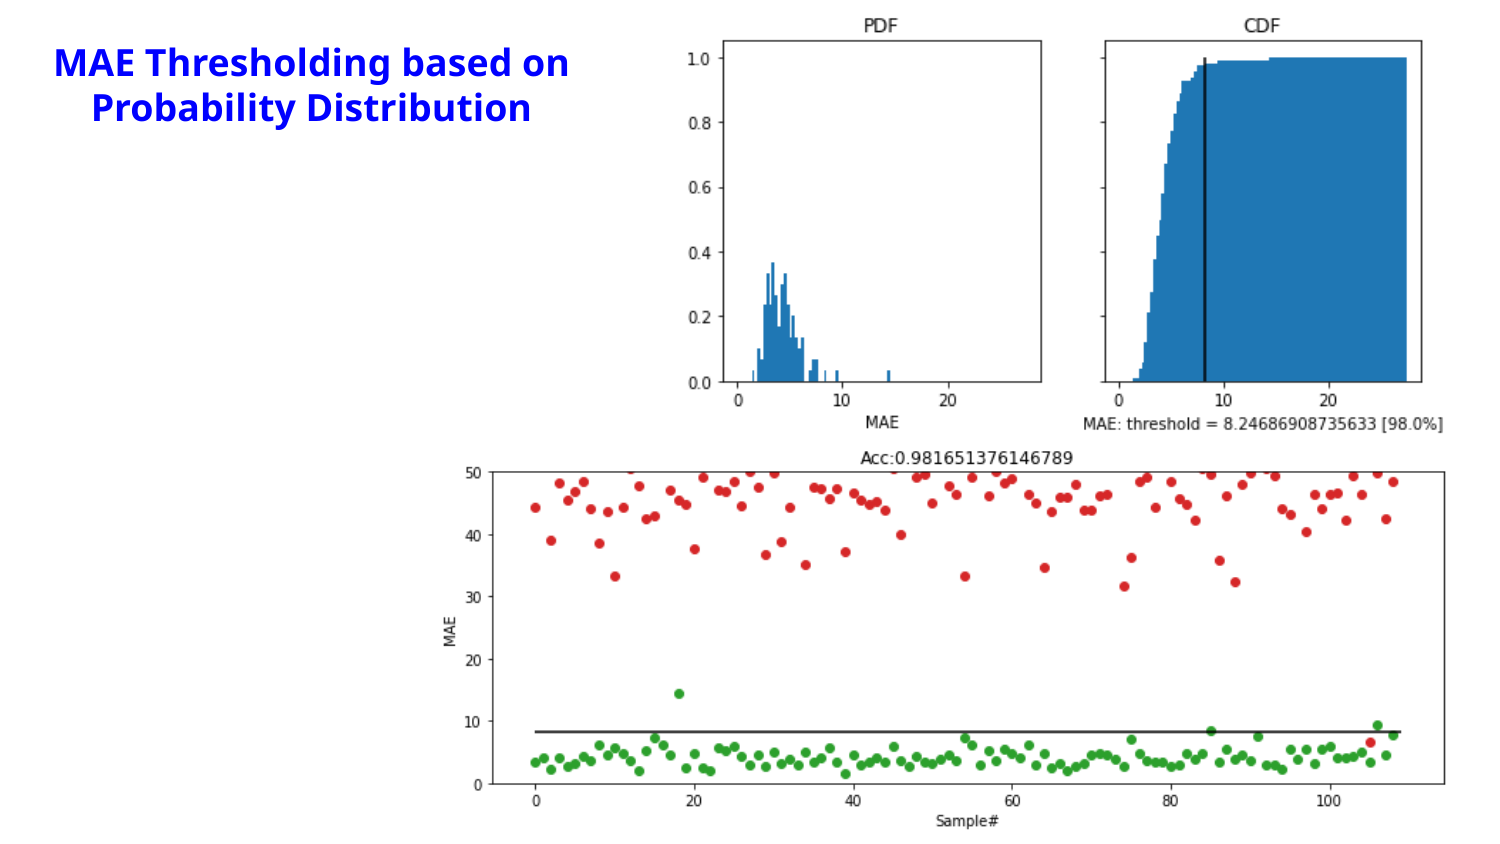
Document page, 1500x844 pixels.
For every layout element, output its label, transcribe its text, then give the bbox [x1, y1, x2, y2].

picture [433, 5, 1454, 838]
text_box MAE Thresholding based on Probability Distribution [30, 24, 593, 174]
